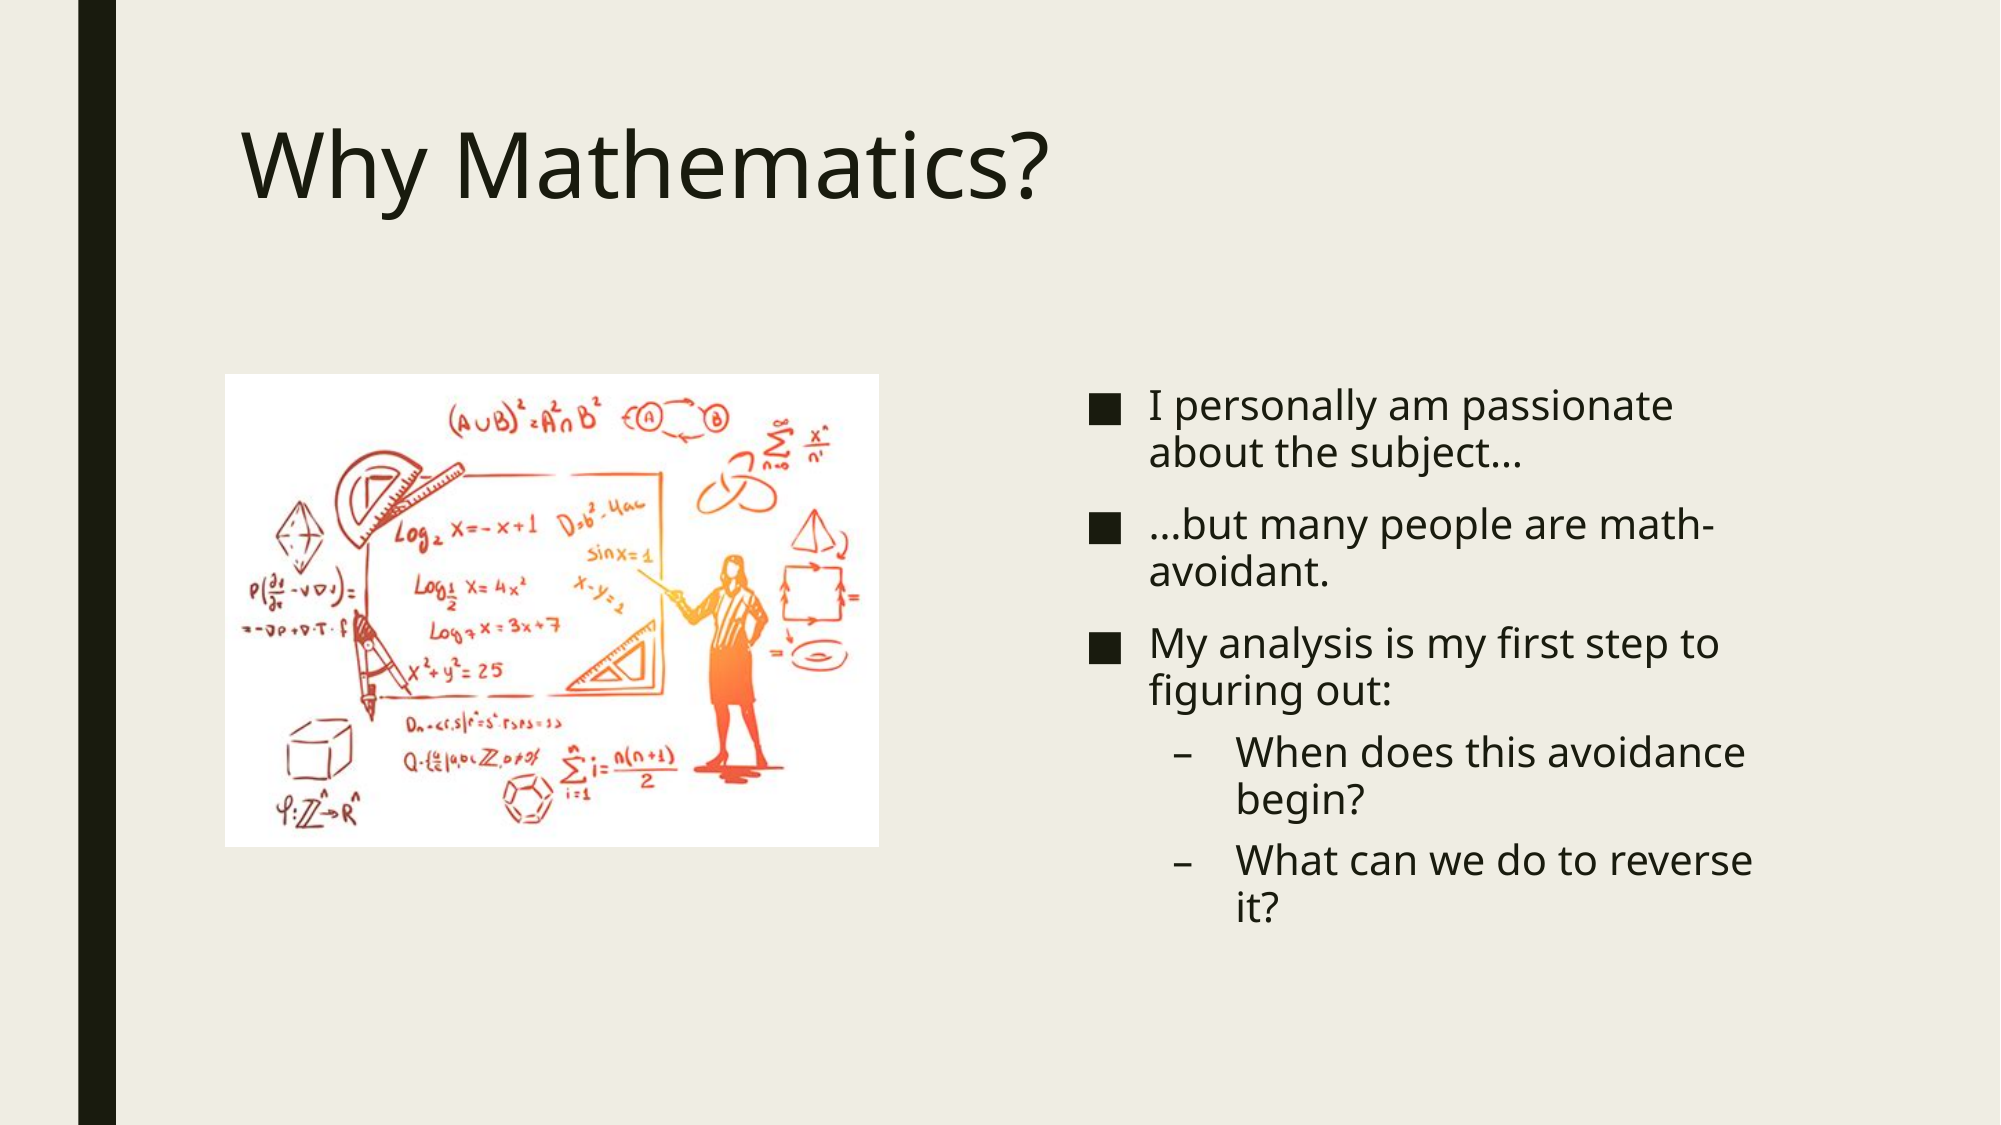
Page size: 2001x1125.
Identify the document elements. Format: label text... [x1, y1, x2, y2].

list I personally am passionate about the subject… …but many people are math-avoidant. My analysis is my first step to figuring out: When does this avoidance begin? What can we do to reverse it? [1070, 375, 1801, 963]
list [224, 374, 879, 847]
title Why Mathematics? [225, 112, 1800, 357]
